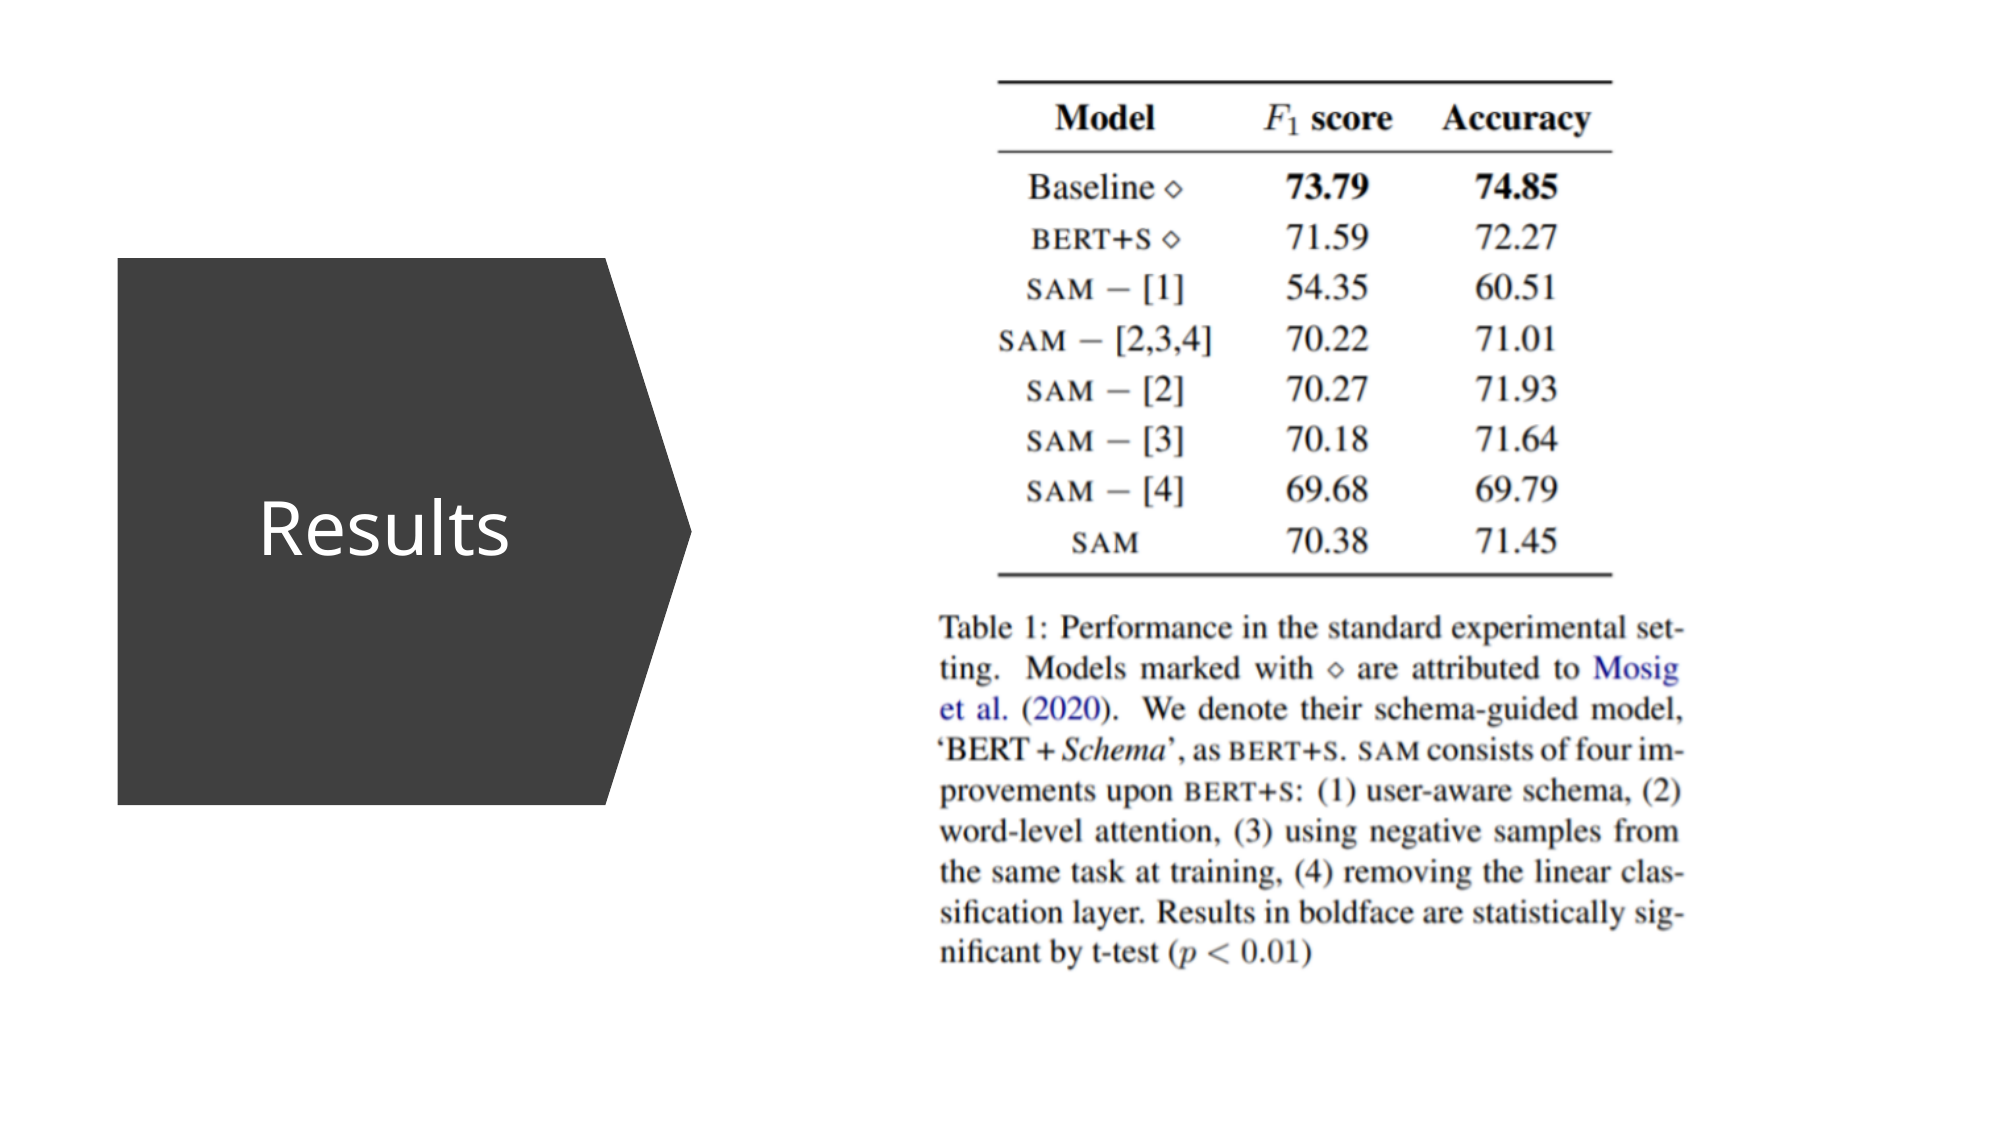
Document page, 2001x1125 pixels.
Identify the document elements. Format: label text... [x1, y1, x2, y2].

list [863, 21, 1742, 1020]
title Results [168, 322, 601, 741]
text_box [116, 257, 693, 807]
